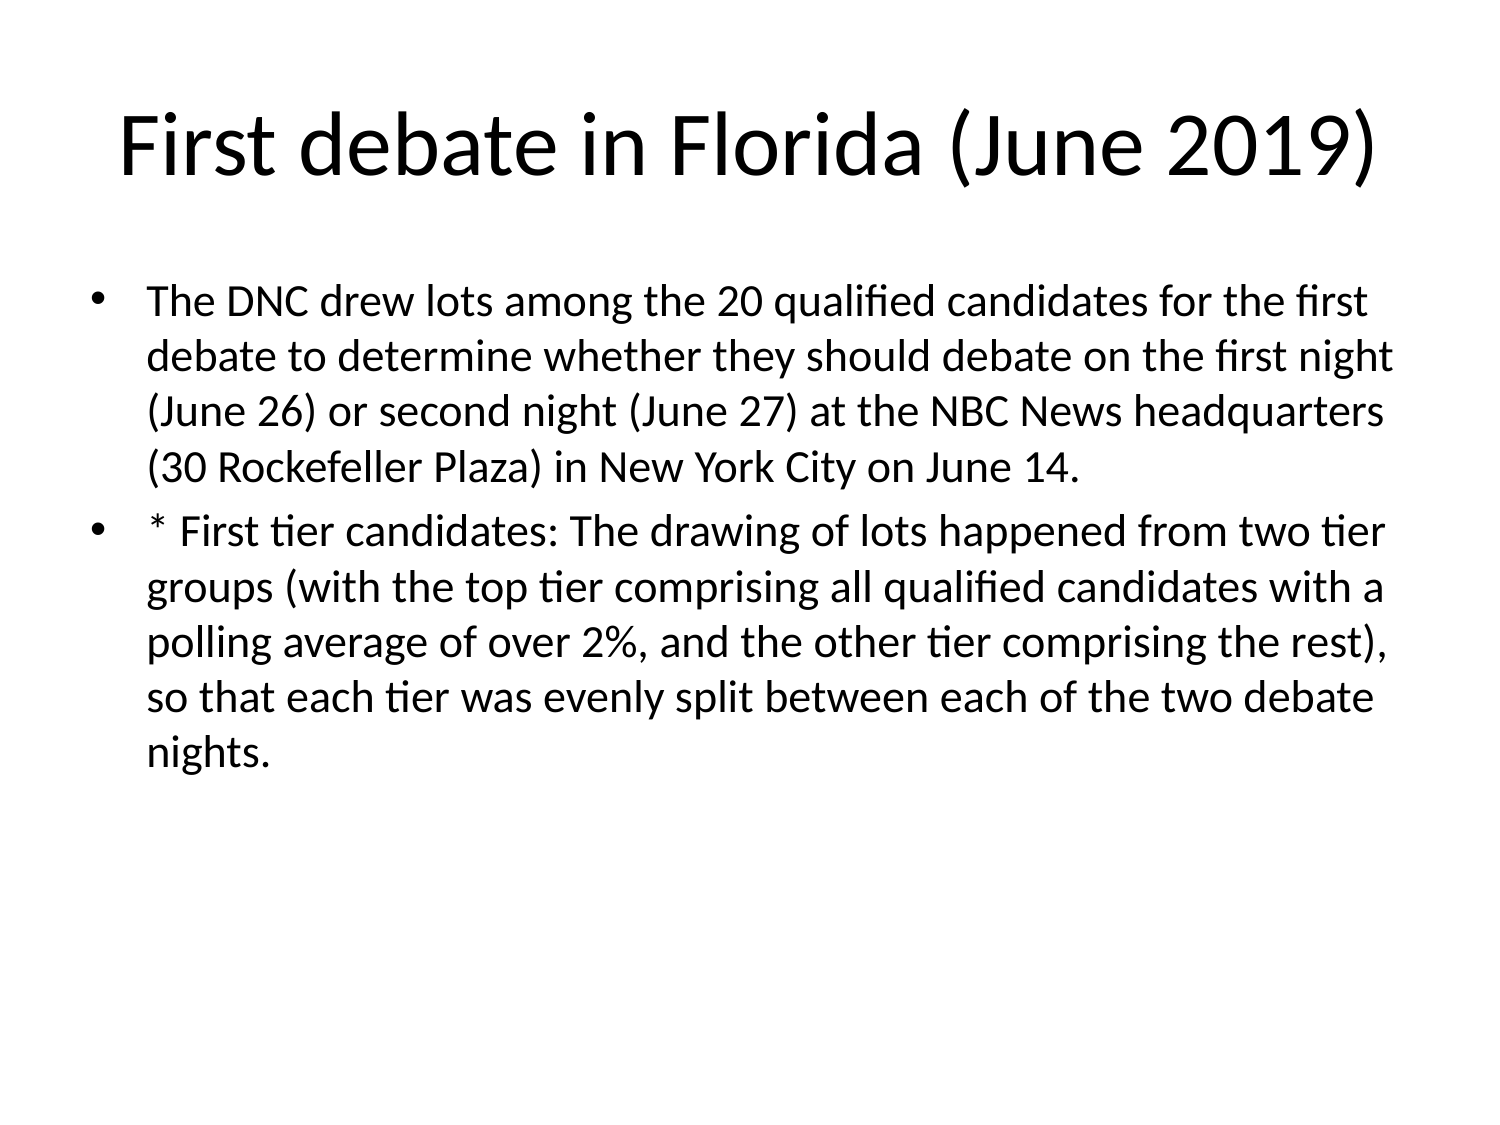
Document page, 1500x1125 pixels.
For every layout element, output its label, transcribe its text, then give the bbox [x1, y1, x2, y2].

title First debate in Florida (June 2019) [75, 45, 1425, 233]
list The DNC drew lots among the 20 qualified candidates for the first debate to determine whether they should debate on the first night (June 26) or second night (June 27) at the NBC News headquarters (30 Rockefeller Plaza) in New York City on June 14. * First tier candidates: The drawing of lots happened from two tier groups (with the top tier comprising all qualified candidates with a polling average of over 2%, and the other tier comprising the rest), so that each tier was evenly split between each of the two debate nights. [75, 262, 1425, 1005]
